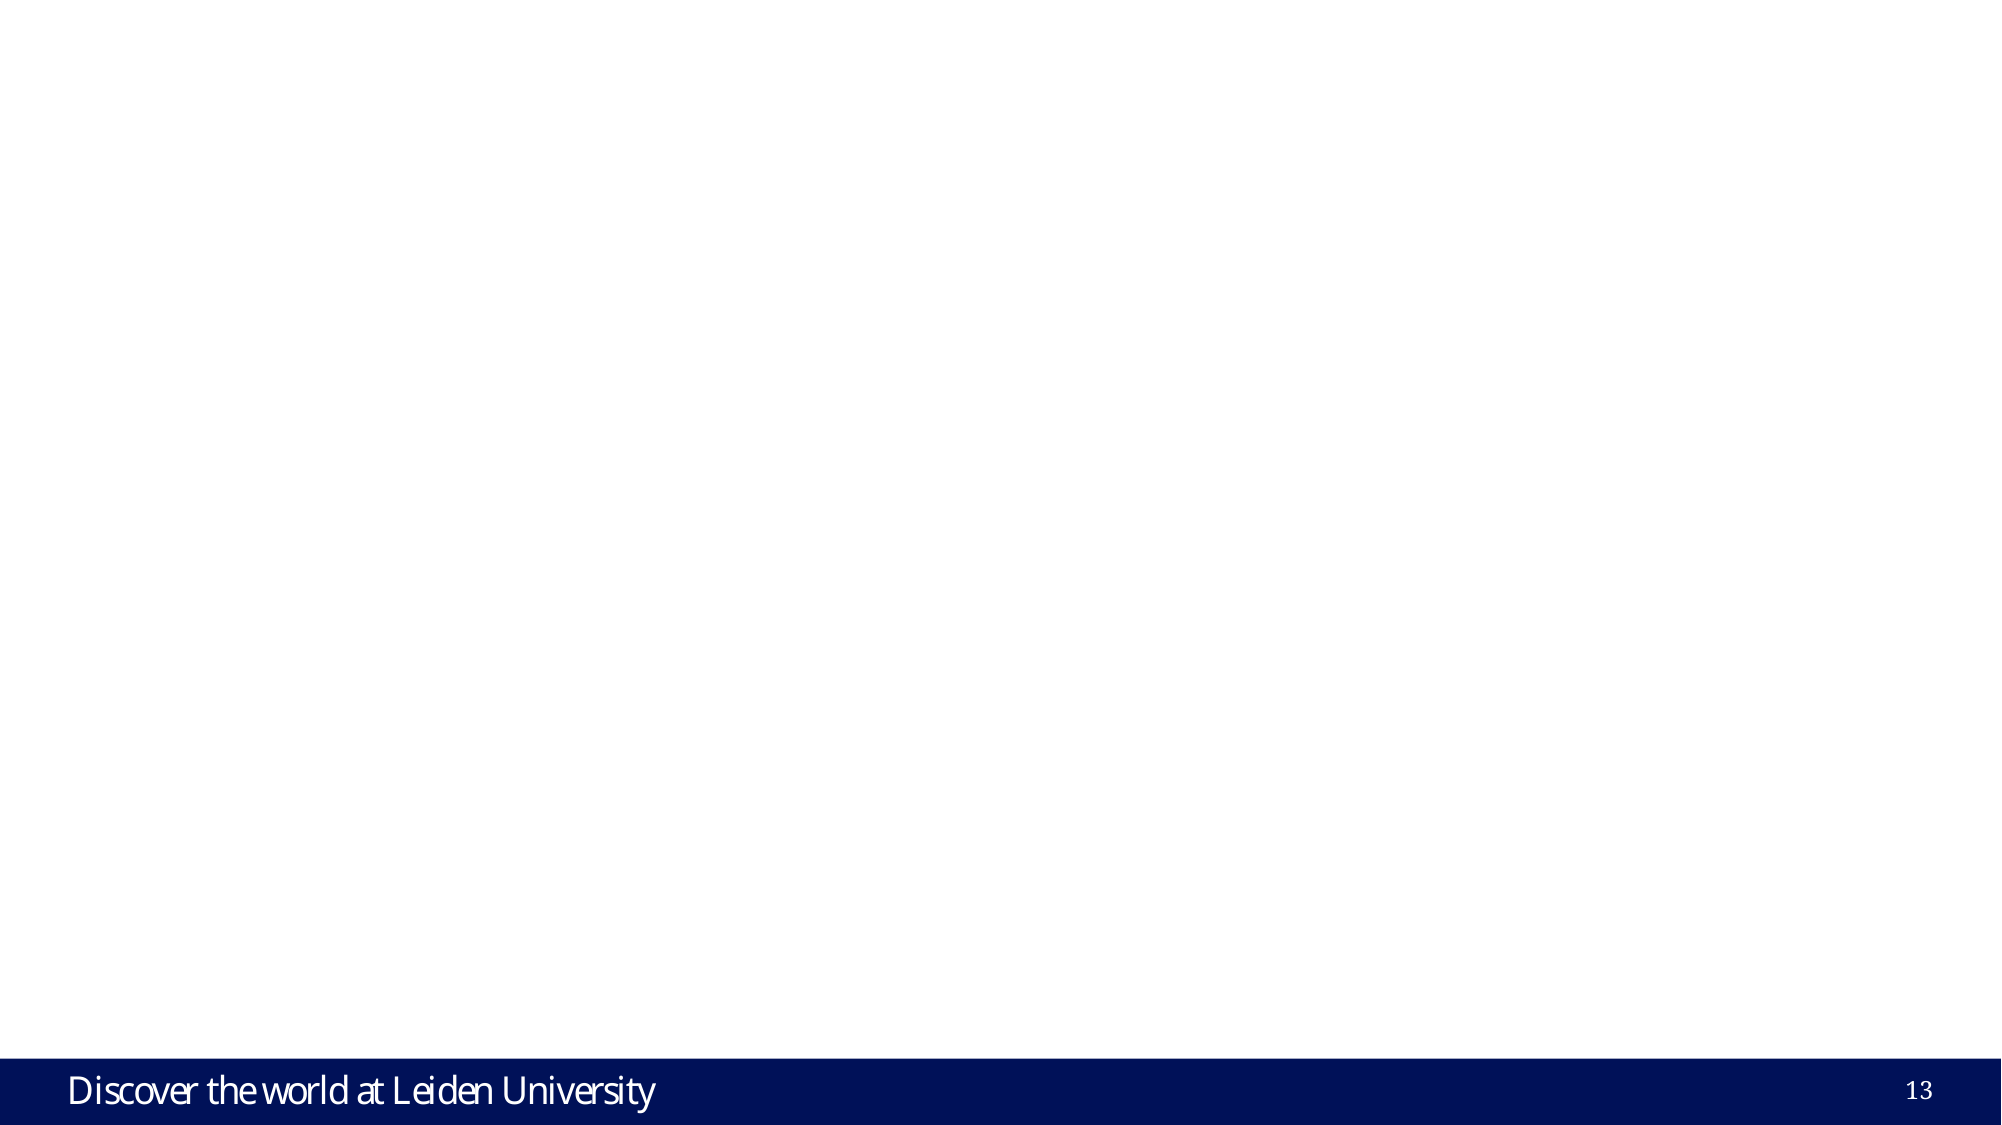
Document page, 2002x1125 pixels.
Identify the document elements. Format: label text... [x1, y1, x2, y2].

slide_number 13 [1498, 1061, 1949, 1122]
